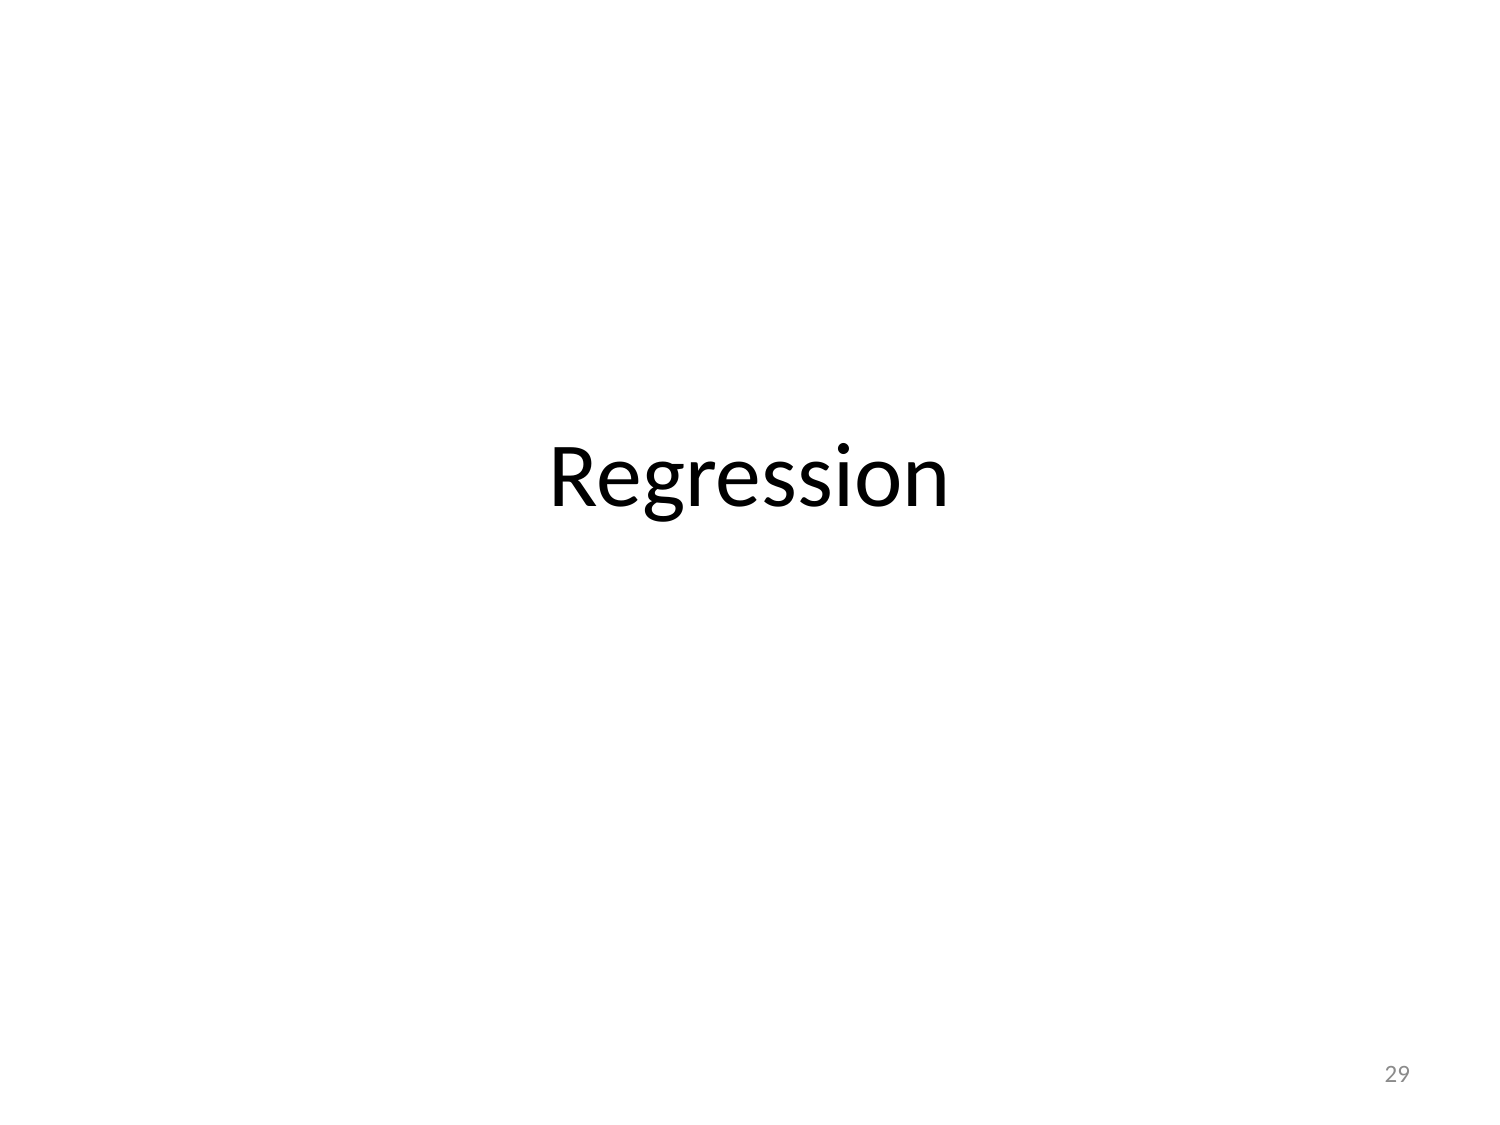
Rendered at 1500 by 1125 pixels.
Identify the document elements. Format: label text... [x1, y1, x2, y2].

title Regression [112, 349, 1388, 591]
slide_number 29 [1074, 1042, 1425, 1103]
